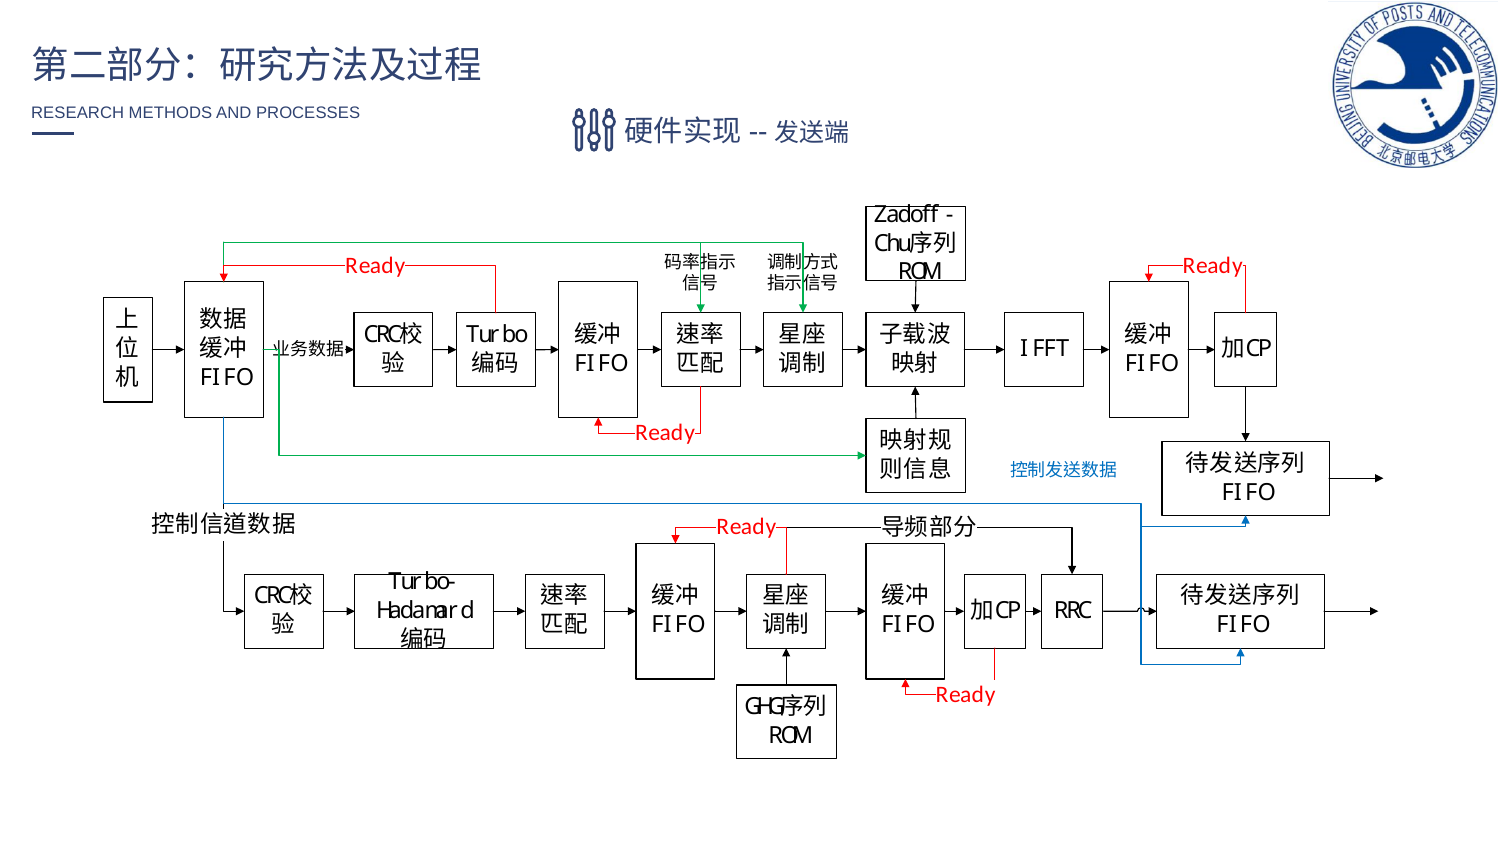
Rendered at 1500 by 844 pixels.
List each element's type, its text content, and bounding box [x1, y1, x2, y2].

picture [1327, 1, 1498, 168]
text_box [100, 198, 1393, 760]
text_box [572, 108, 616, 152]
text_box 第二部分：研究方法及过程 [17, 33, 497, 94]
text_box 硬件实现--发送端 [591, 104, 884, 155]
text_box RESEARCH METHODS AND PROCESSES [16, 94, 376, 129]
